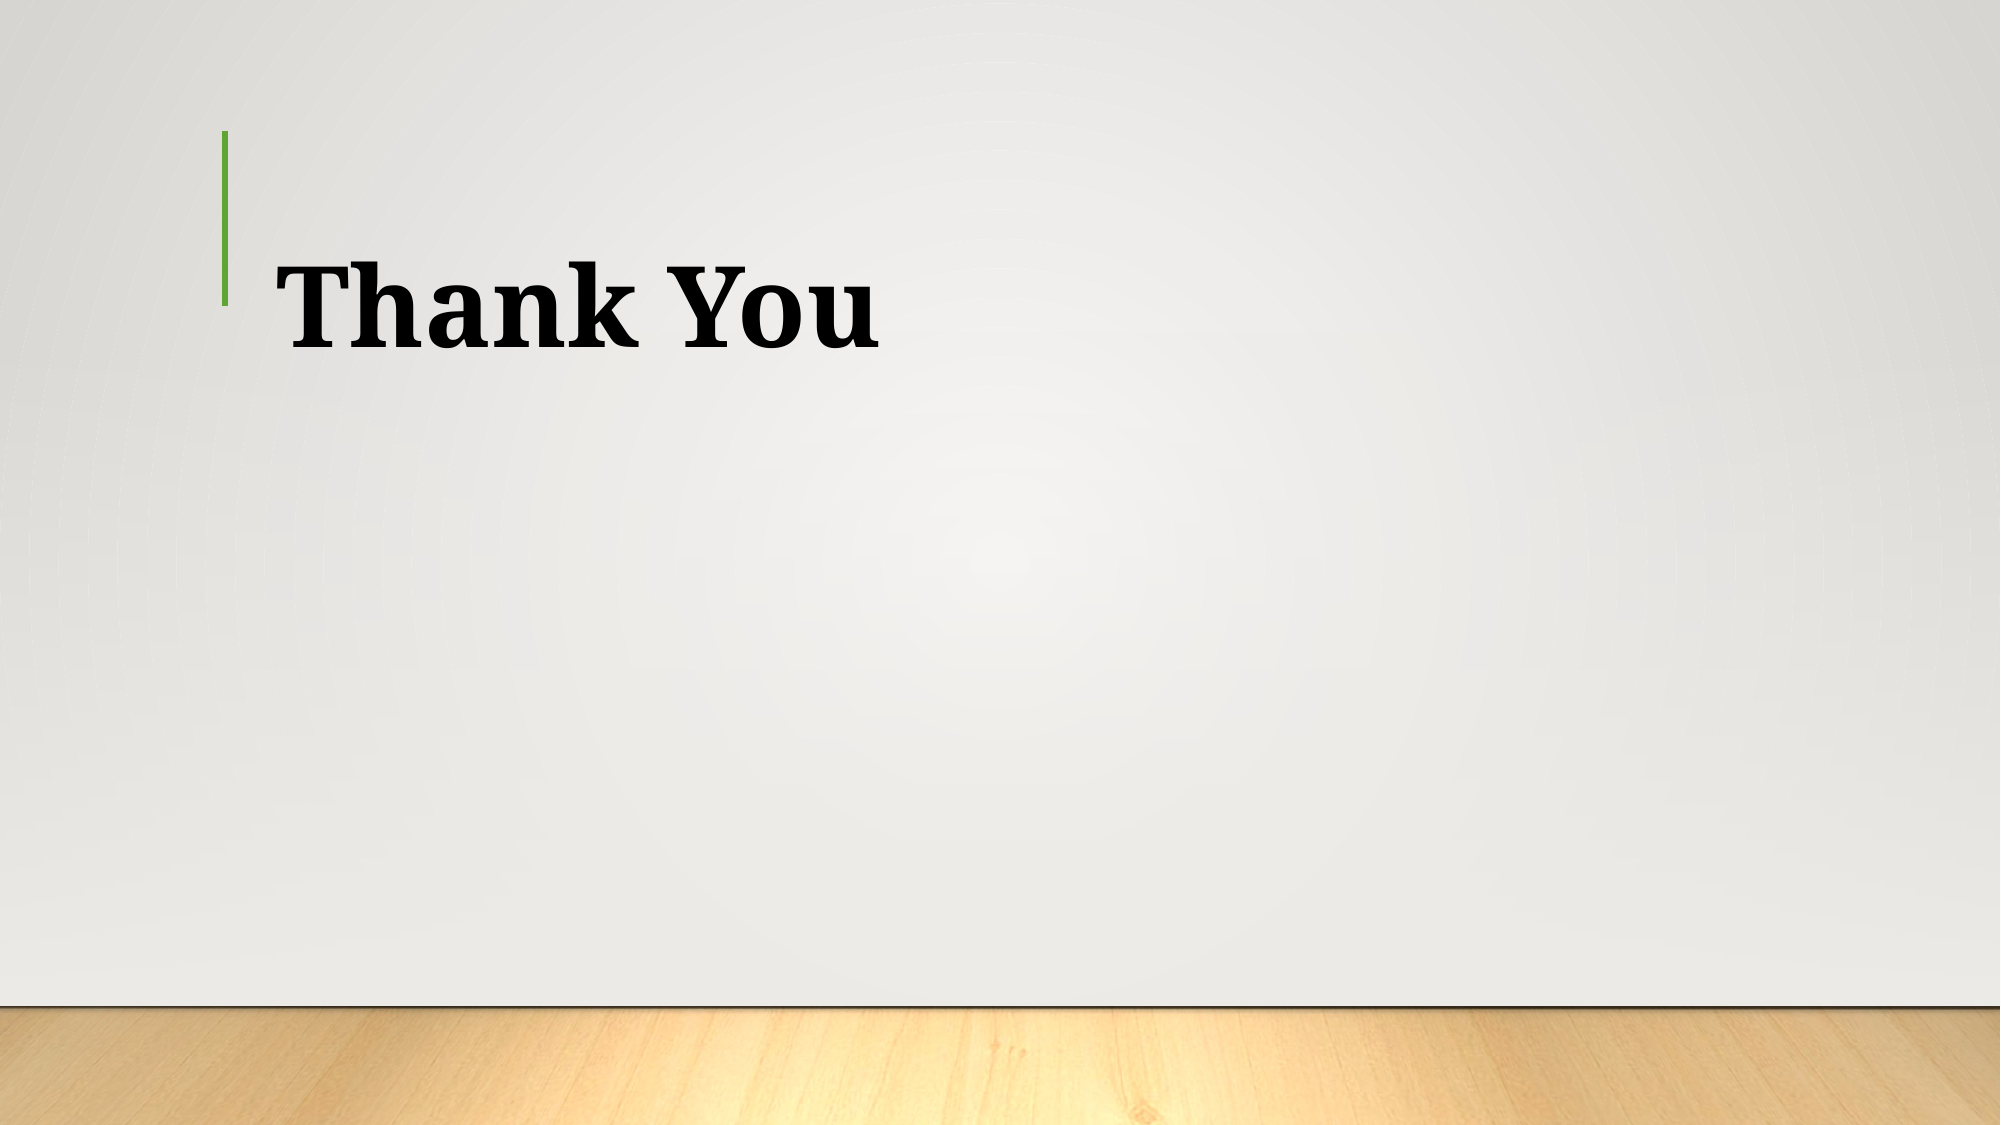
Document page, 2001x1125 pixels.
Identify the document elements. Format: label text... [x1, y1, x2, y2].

picture [0, 1006, 2000, 1125]
list Thank You [232, 200, 1794, 767]
